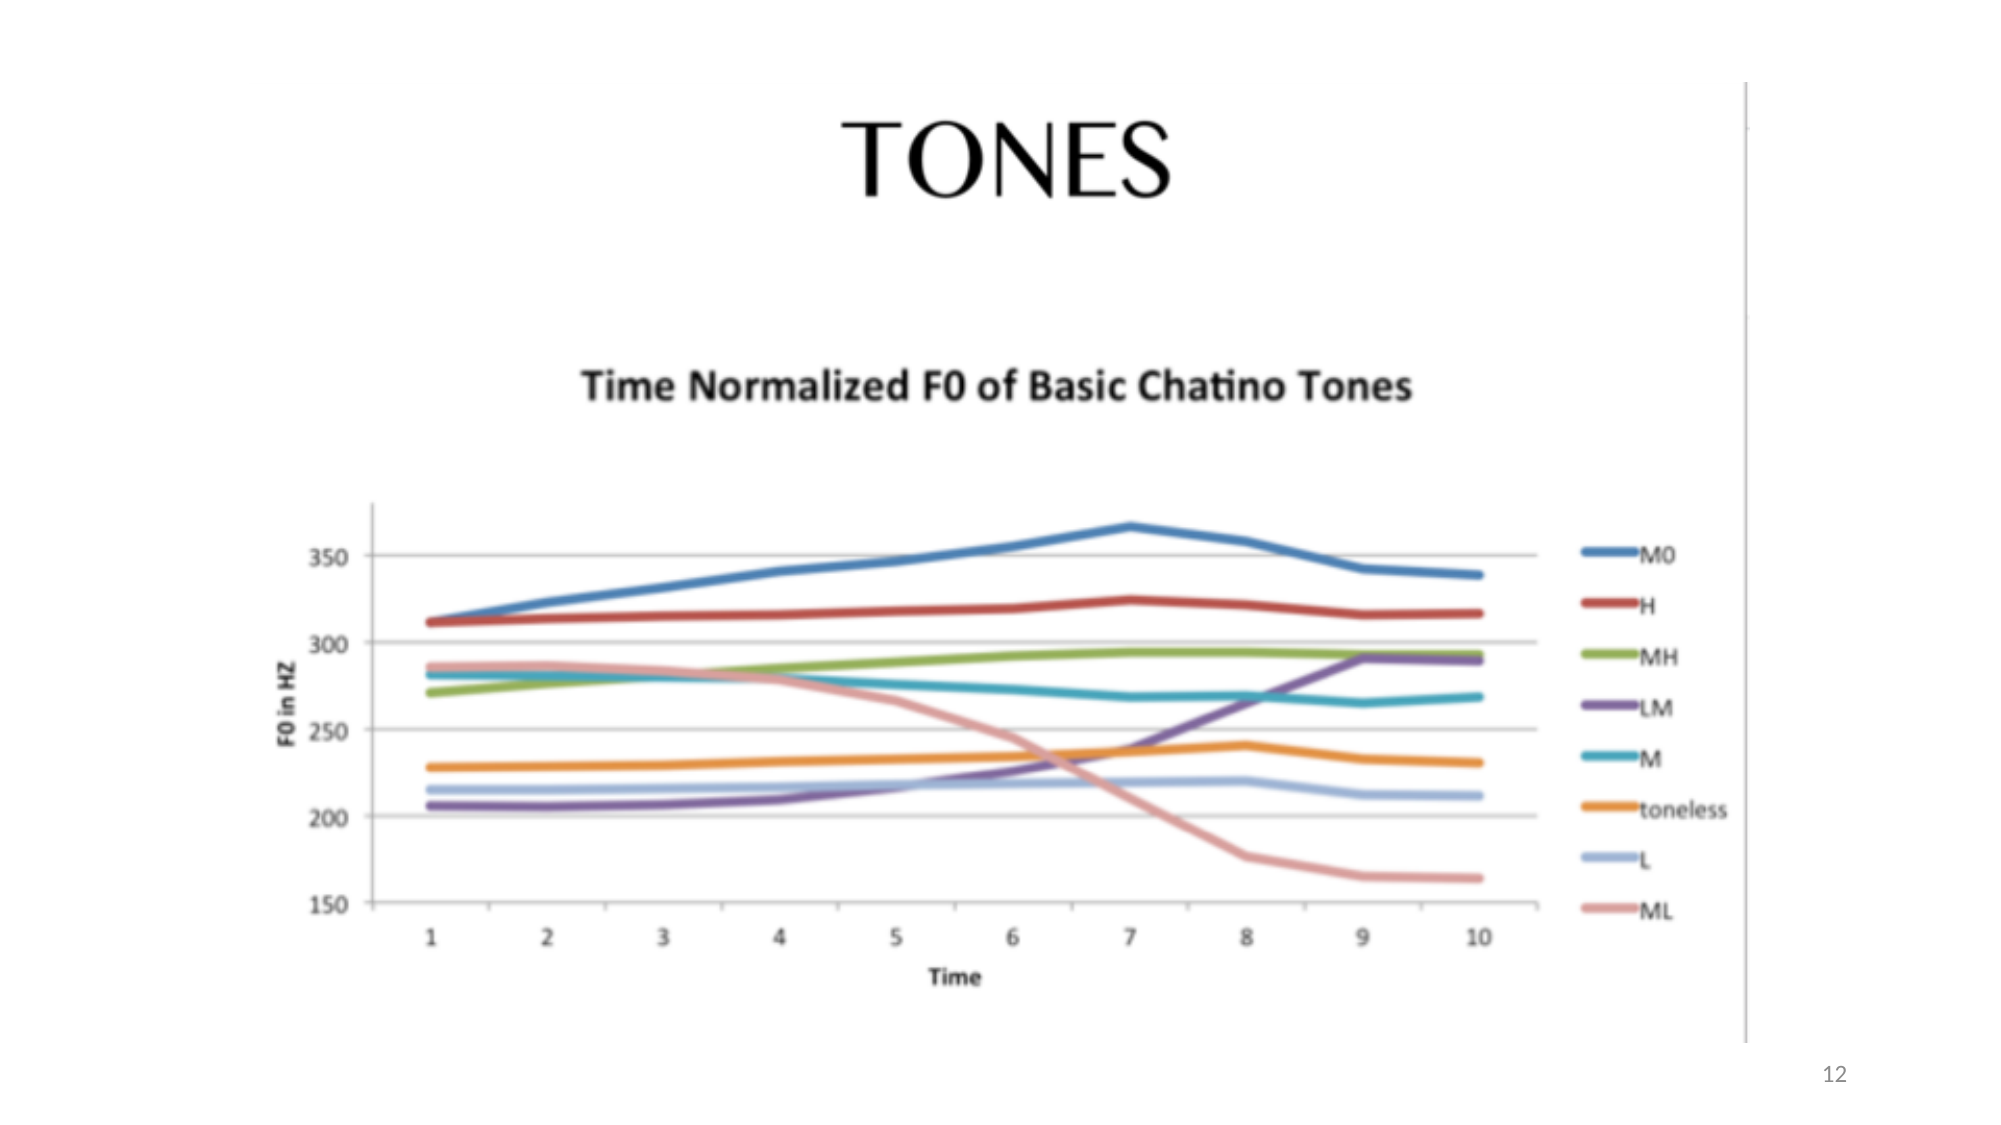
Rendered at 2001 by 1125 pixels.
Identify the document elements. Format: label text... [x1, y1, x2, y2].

picture [249, 81, 1751, 1043]
slide_number ‹#› [1412, 1042, 1863, 1103]
